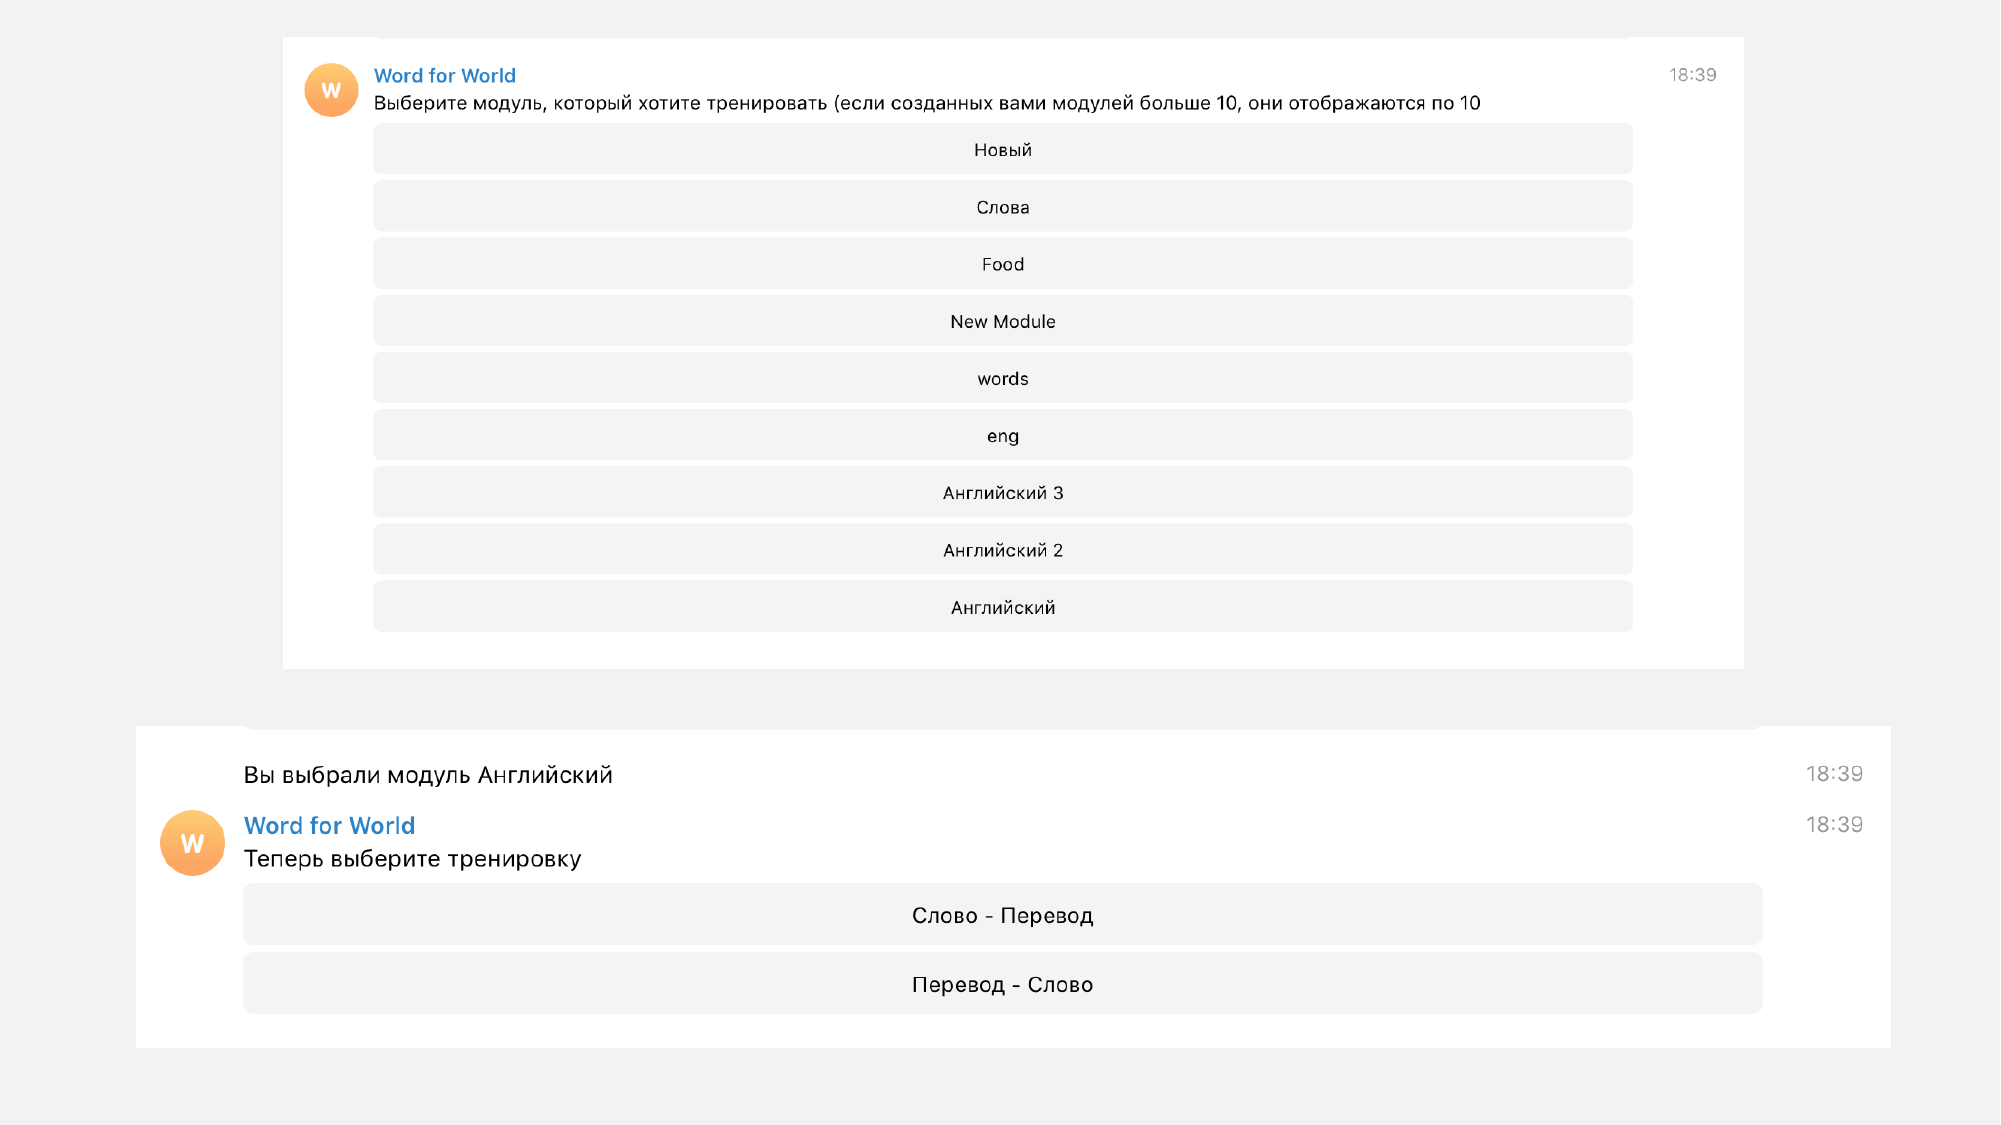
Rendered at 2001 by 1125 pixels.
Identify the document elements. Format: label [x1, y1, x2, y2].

picture [136, 726, 1891, 1048]
picture [283, 37, 1744, 669]
